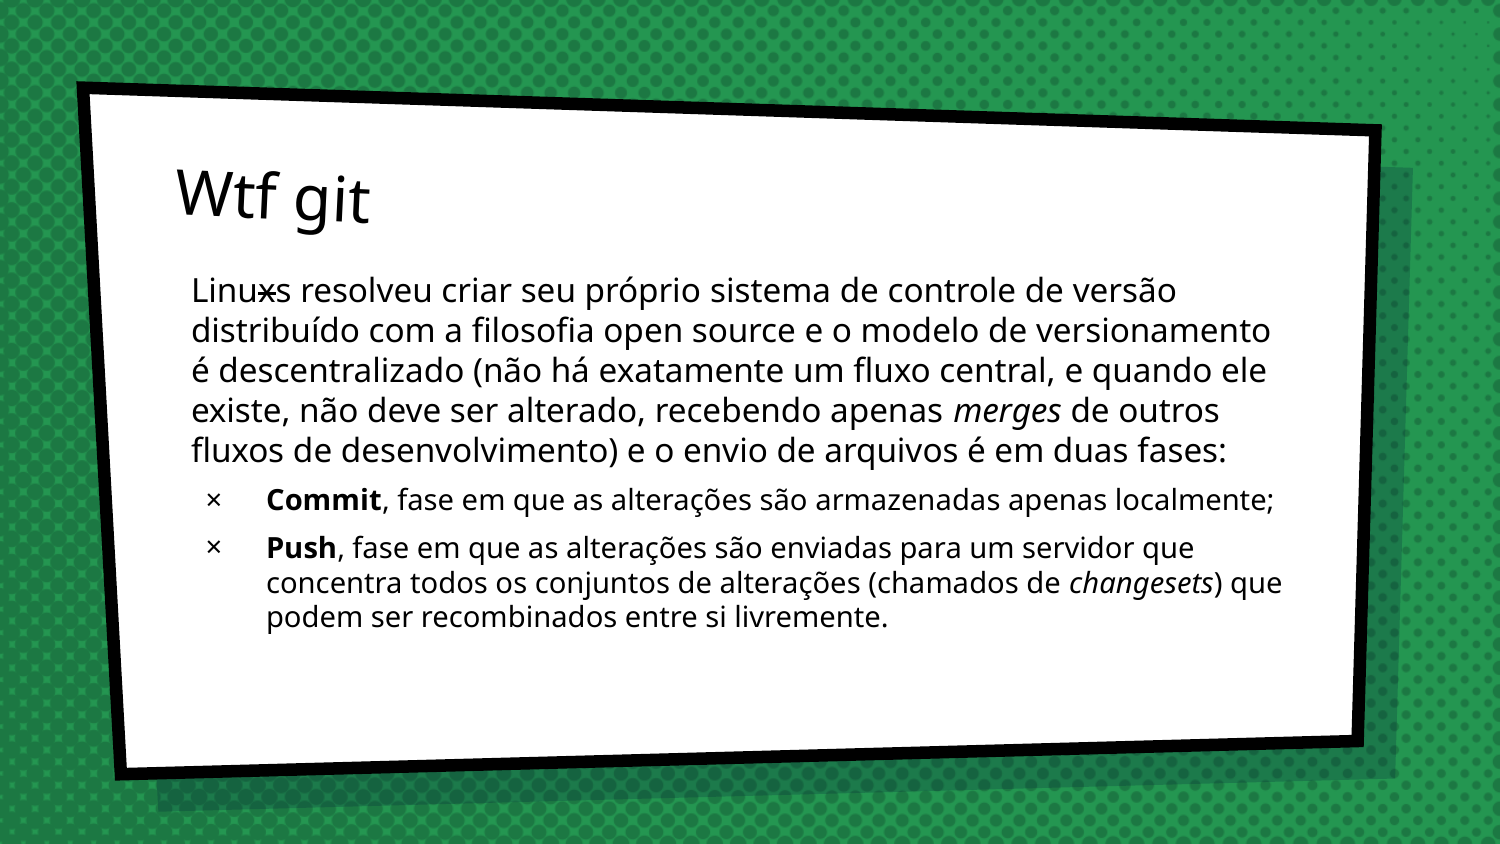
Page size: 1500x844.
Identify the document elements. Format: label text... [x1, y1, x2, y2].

list Linuxs resolveu criar seu próprio sistema de controle de versão distribuído com a filosofia open source e o modelo de versionamento é descentralizado (não há exatamente um fluxo central, e quando ele existe, não deve ser alterado, recebendo apenas merges de outros fluxos de desenvolvimento) e o envio de arquivos é em duas fases: Commit, fase em que as alterações são armazenadas apenas localmente; Push, fase em que as alterações são enviadas para um servidor que concentra todos os conjuntos de alterações (chamados de changesets) que podem ser recombinados entre si livremente. [176, 254, 1316, 692]
title Wtf git [157, 116, 1316, 296]
